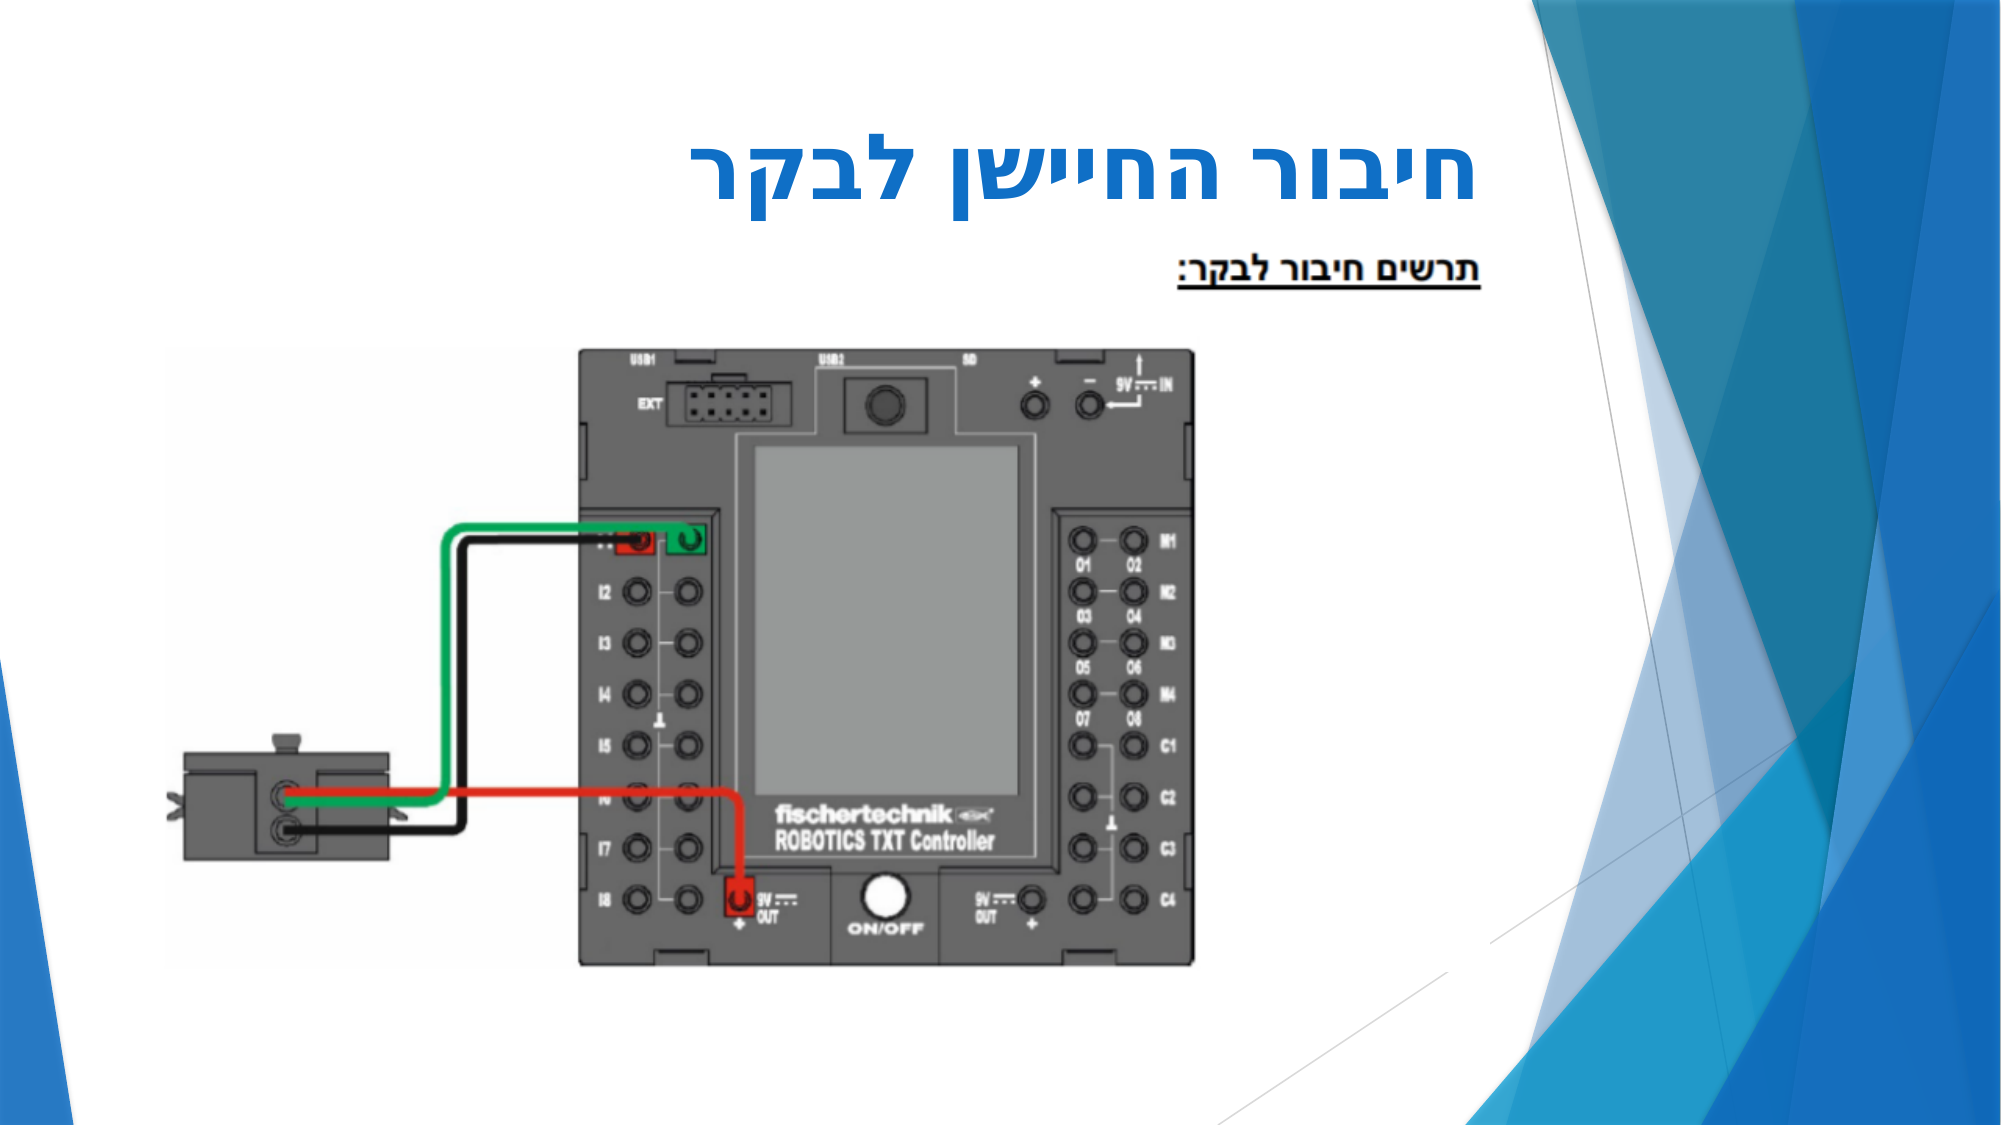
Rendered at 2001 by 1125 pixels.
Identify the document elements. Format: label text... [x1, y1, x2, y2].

picture [164, 246, 1491, 973]
title חיבור החיישן לבקר [111, 99, 1522, 317]
